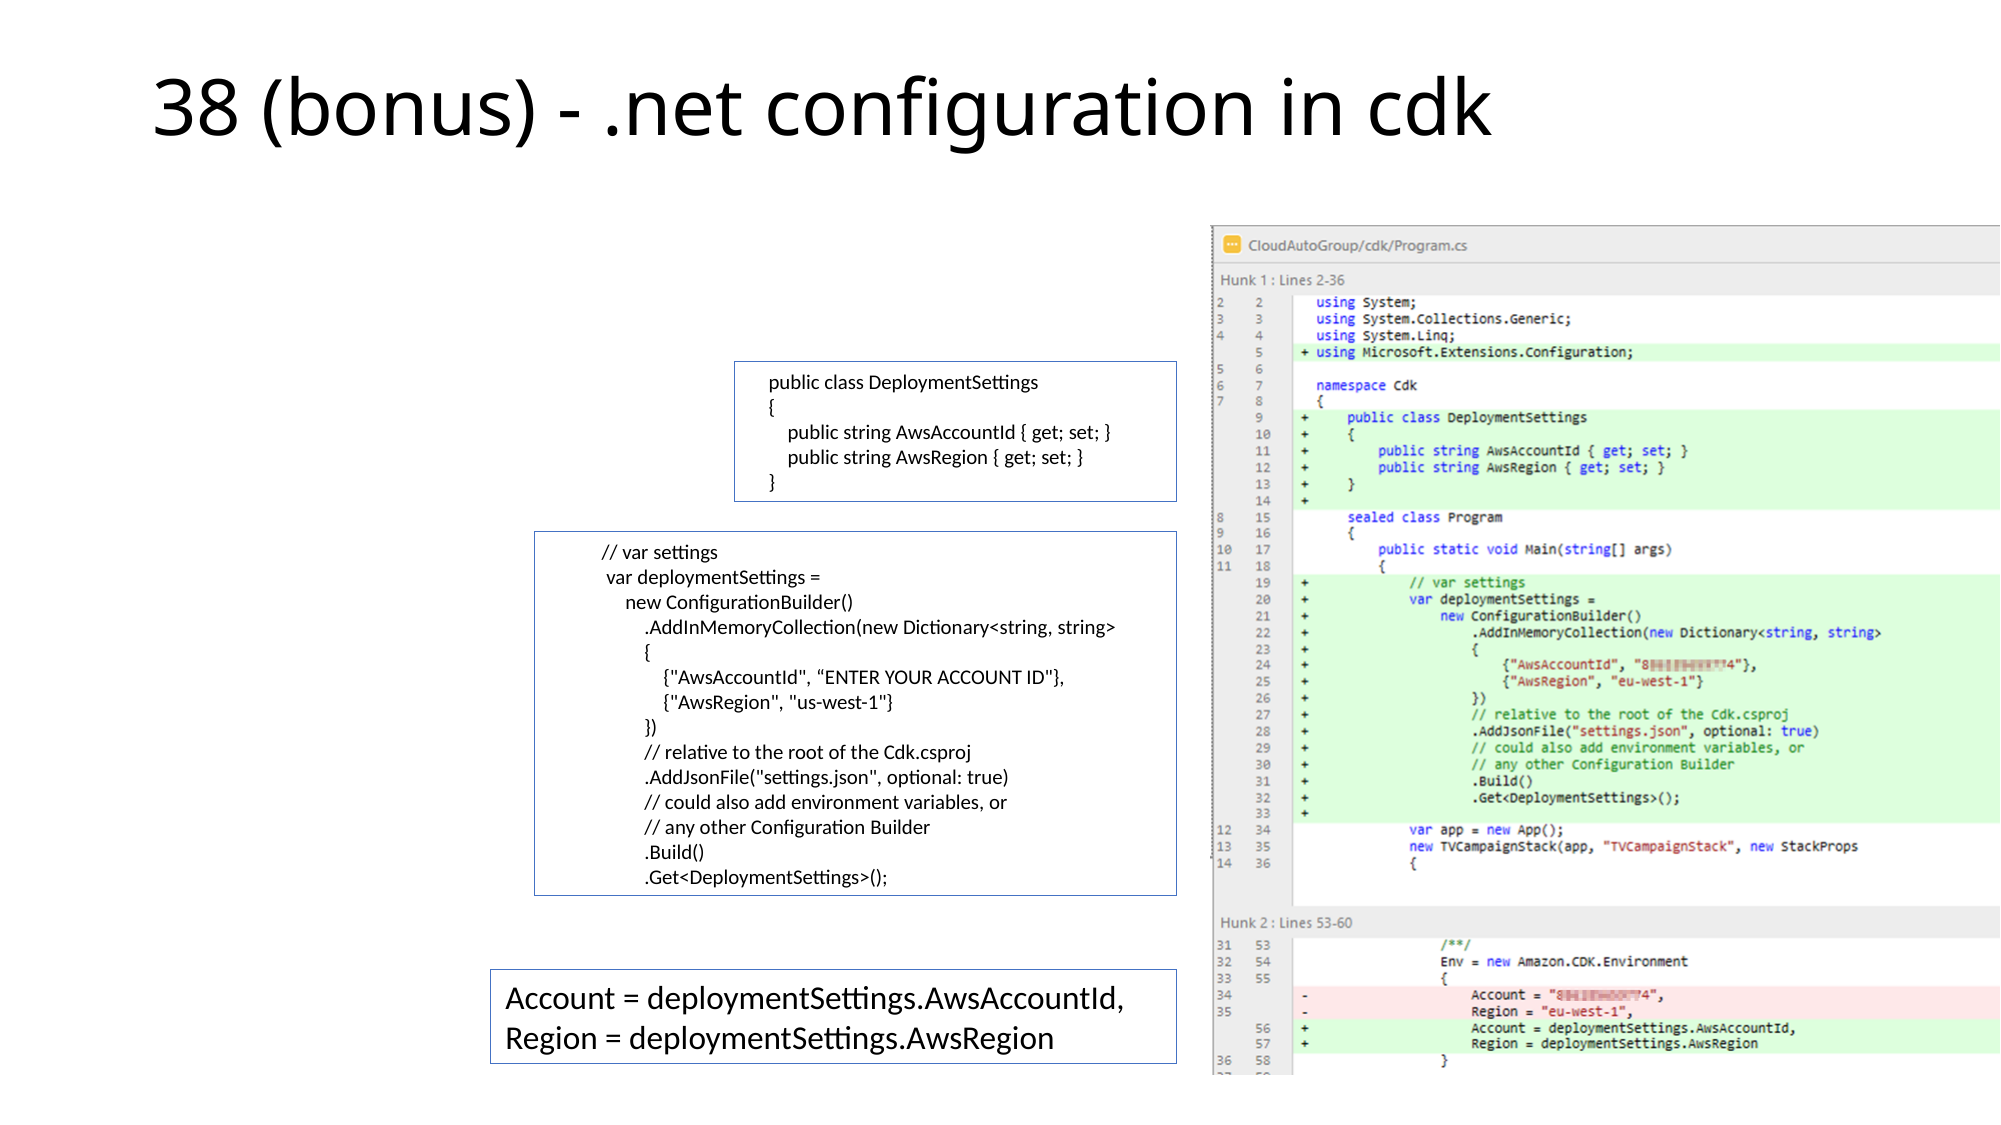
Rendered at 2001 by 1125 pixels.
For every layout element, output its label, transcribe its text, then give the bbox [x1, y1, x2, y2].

text_box Account = deploymentSettings.AwsAccountId, Region = deploymentSettings.AwsRegion [490, 969, 1177, 1064]
picture [1210, 225, 2000, 1075]
title 38 (bonus) - .net configuration in cdk [137, 59, 1713, 161]
text_box public class DeploymentSettings { public string AwsAccountId { get; set; } public string AwsRegion { get; set; } } [734, 361, 1177, 502]
text_box // var settings var deploymentSettings = new ConfigurationBuilder() .AddInMemoryCollection(new Dictionary<string, string> { {"AwsAccountId", “ENTER YOUR ACCOUNT ID"}, {"AwsRegion", "us-west-1"} }) // relative to the root of the Cdk.csproj .AddJsonFile("settings.json", optional: true) // could also add environment variables, or // any other Configuration Builder .Build() .Get<DeploymentSettings>(); [534, 531, 1177, 896]
